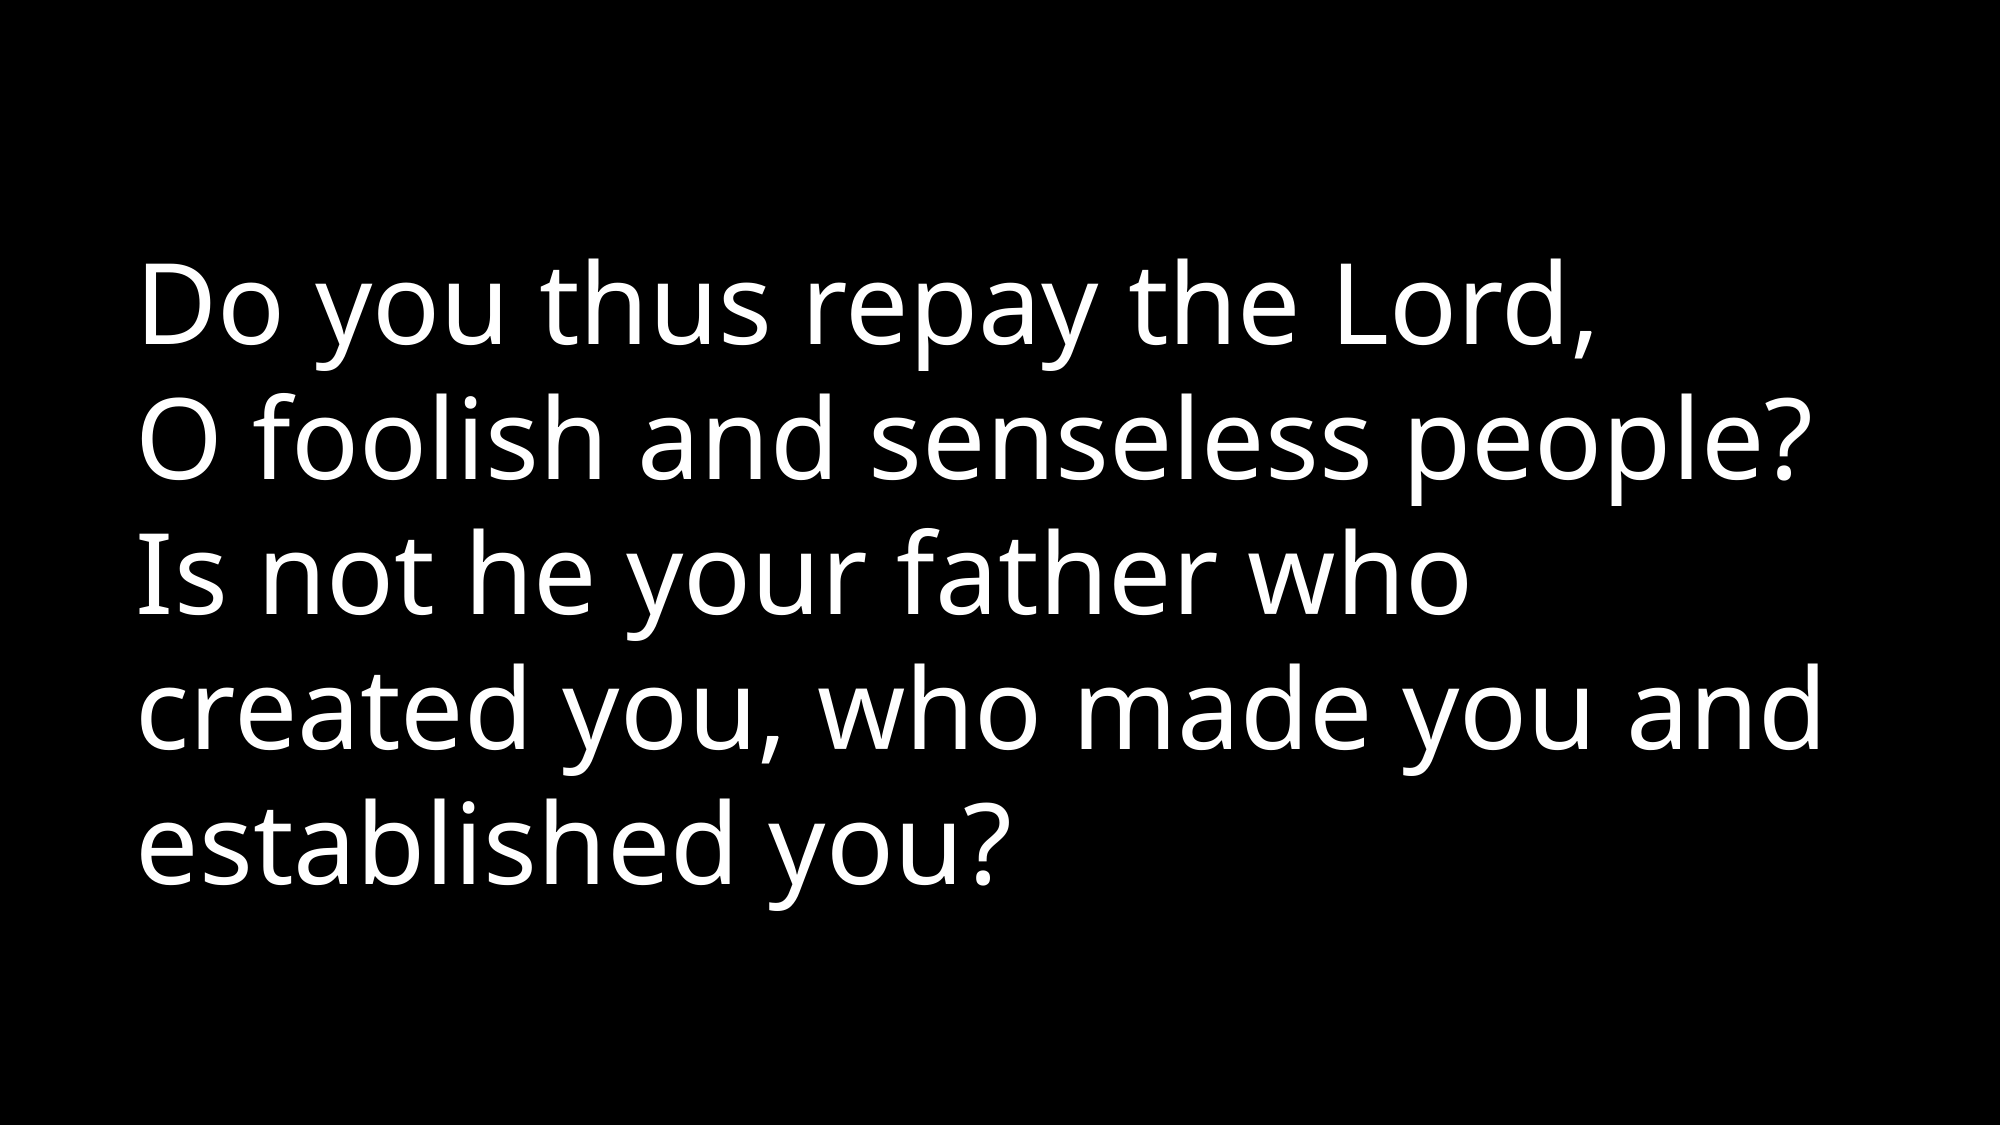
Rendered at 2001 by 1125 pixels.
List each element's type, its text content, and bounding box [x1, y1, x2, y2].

text_box Do you thus repay the Lord, O foolish and senseless people? Is not he your father who created you, who made you and established you? [128, 224, 1903, 915]
